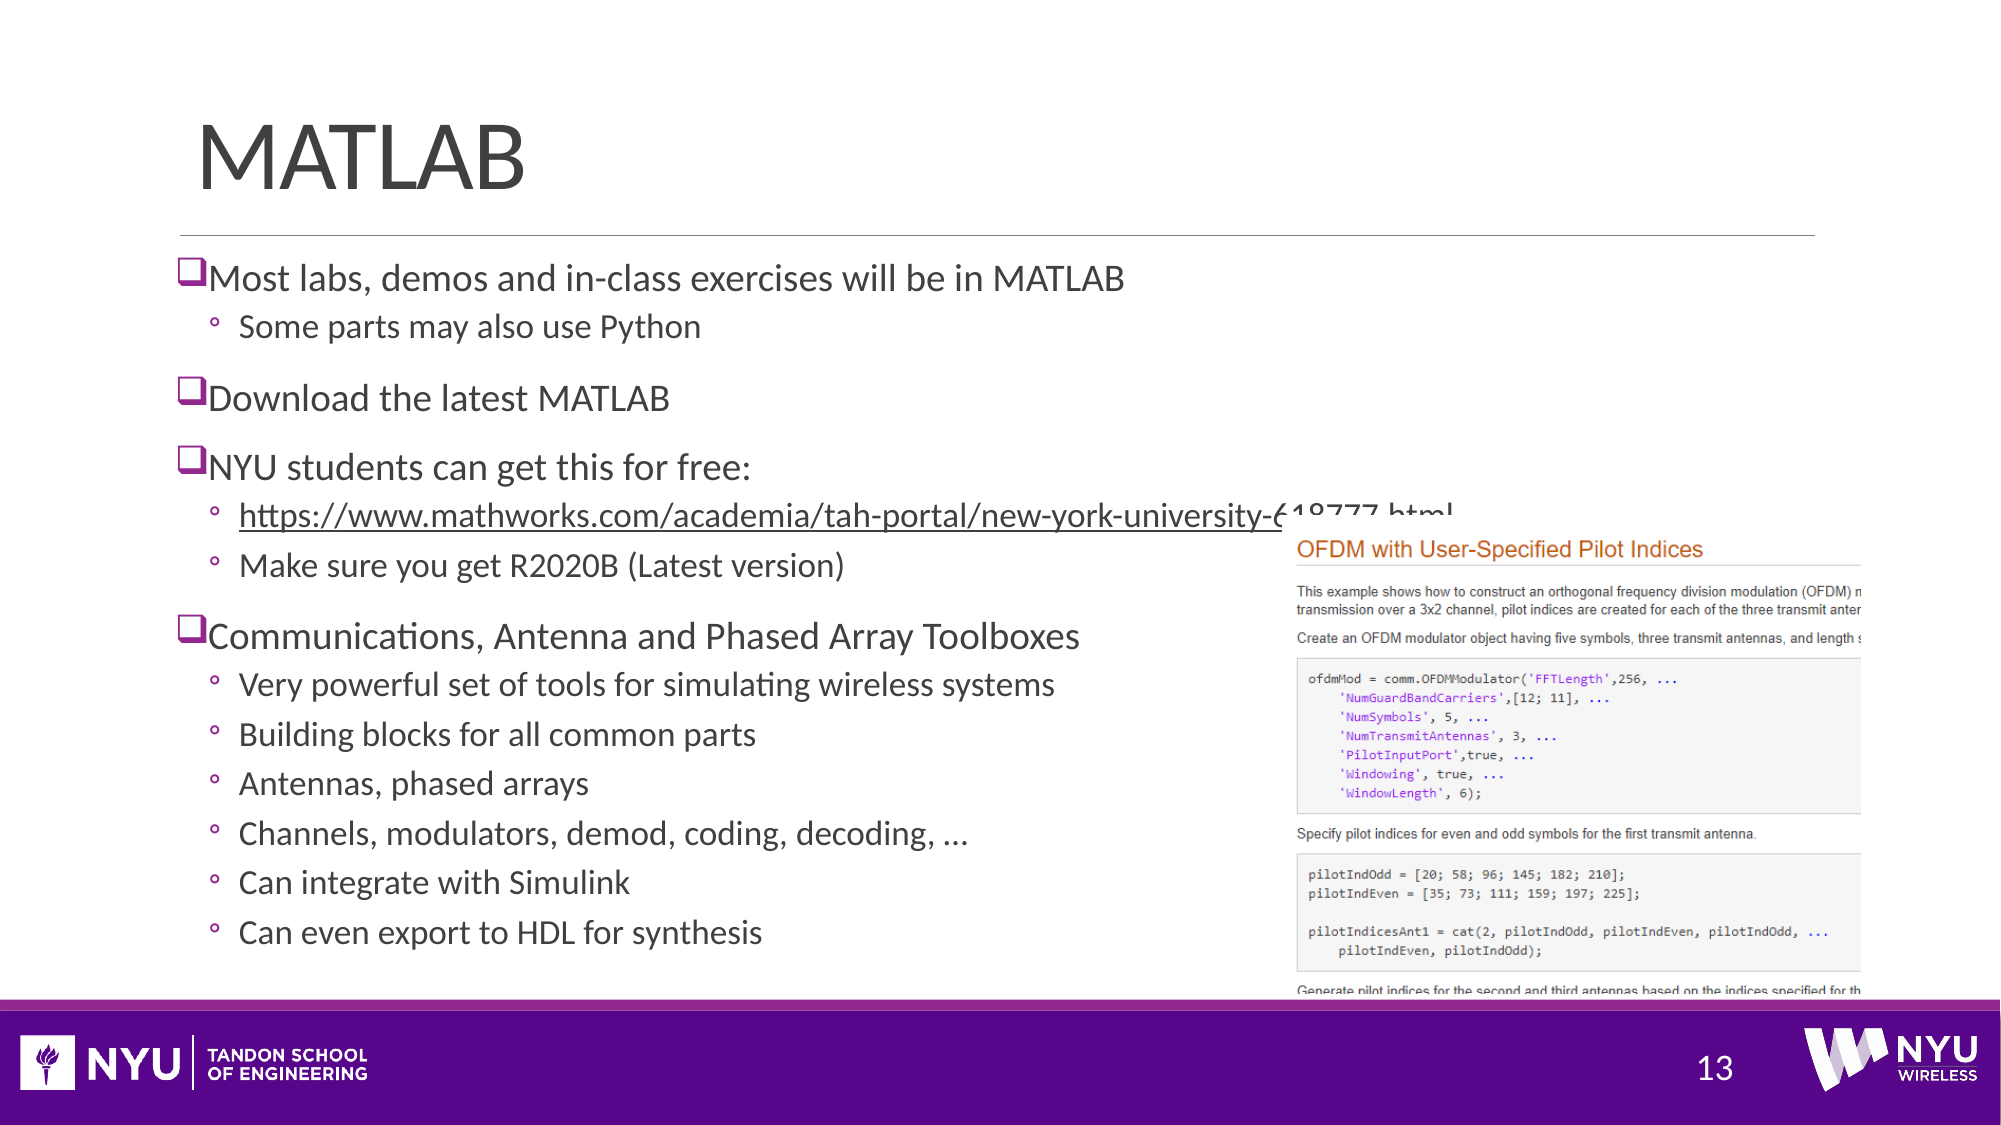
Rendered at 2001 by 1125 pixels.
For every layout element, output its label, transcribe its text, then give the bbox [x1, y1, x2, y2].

picture [1282, 515, 1862, 995]
title MATLAB [180, 47, 1830, 218]
slide_number 13 [1533, 1035, 1749, 1096]
list Most labs, demos and in-class exercises will be in MATLAB Some parts may also use Python Download the latest MATLAB NYU students can get this for free: https://www.mathworks.com/academia/tah-portal/new-york-university-618777.html Make sure you get R2020B (Latest version) Communications, Antenna and Phased Array Toolboxes Very powerful set of tools for simulating wireless systems Building blocks for all common parts Antennas, phased arrays Channels, modulators, demod, coding, decoding, … Can integrate with Simulink Can even export to HDL for synthesis [174, 250, 1825, 961]
